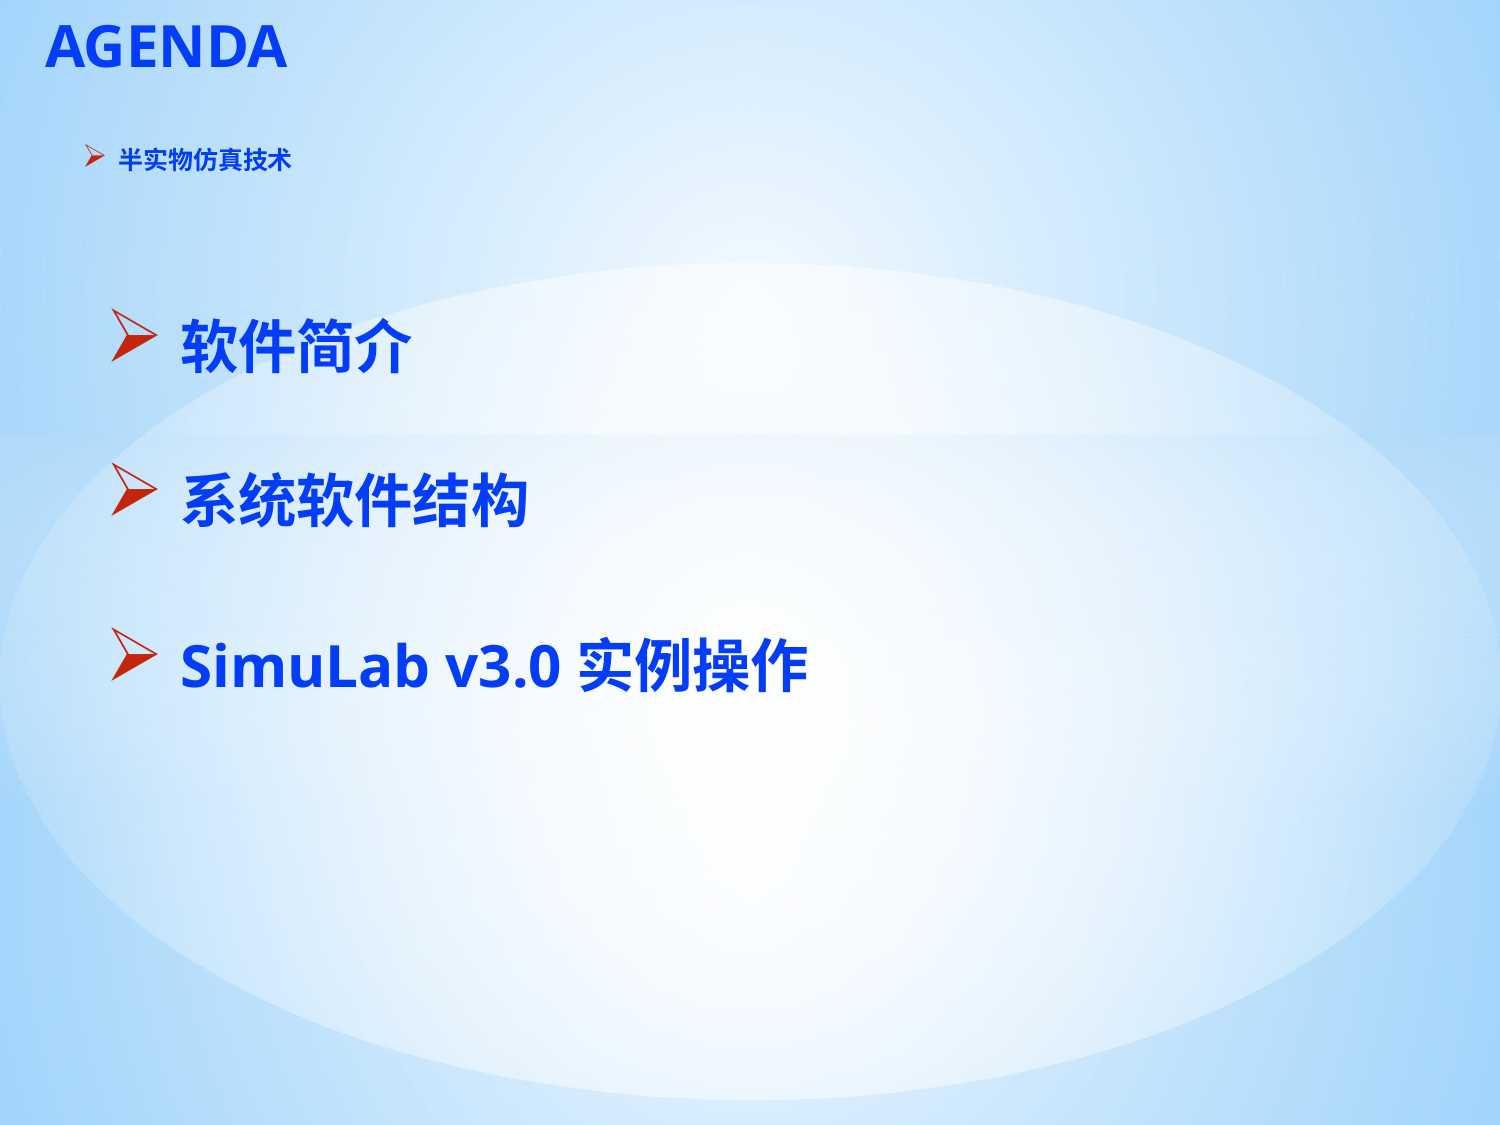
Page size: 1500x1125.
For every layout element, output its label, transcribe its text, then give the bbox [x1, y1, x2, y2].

text_box SimuLab v3.0实例操作 [60, 621, 1360, 728]
title 半实物仿真技术 [53, 137, 1353, 244]
text_box 软件简介 [59, 302, 1360, 409]
text_box AGENDA [0, 1, 1300, 108]
text_box 系统软件结构 [59, 456, 1360, 563]
